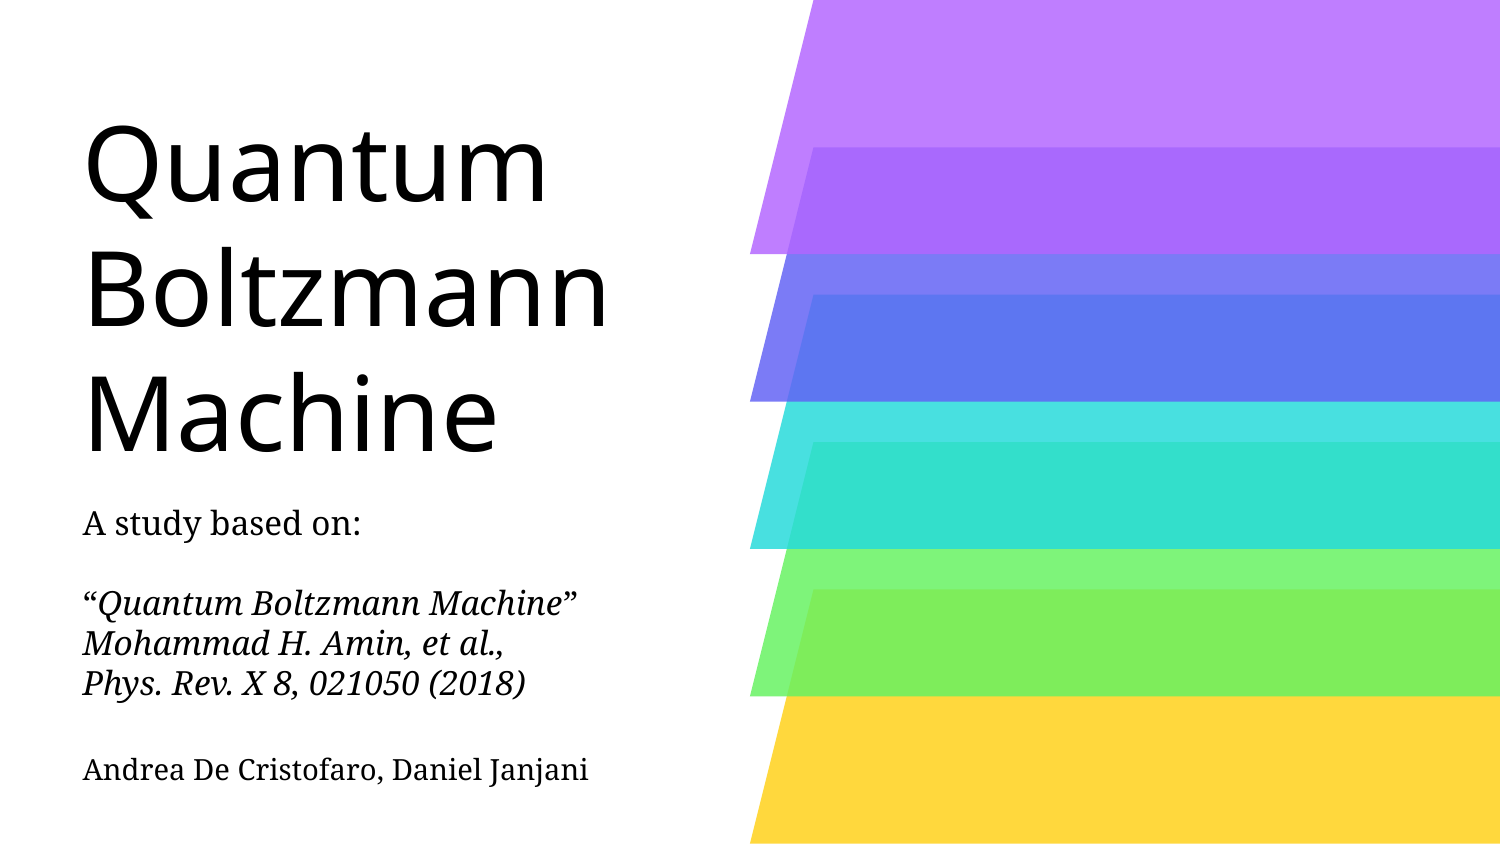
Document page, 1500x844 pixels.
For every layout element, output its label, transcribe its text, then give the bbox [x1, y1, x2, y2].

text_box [749, 0, 1500, 844]
text_box Andrea De Cristofaro, Daniel Janjani [67, 676, 724, 804]
title Quantum Boltzmann Machine [67, 90, 668, 480]
subtitle A study based on: “Quantum Boltzmann Machine” Mohammad H. Amin, et al., Phys. Rev. X 8, 021050 (2018) [67, 548, 668, 616]
